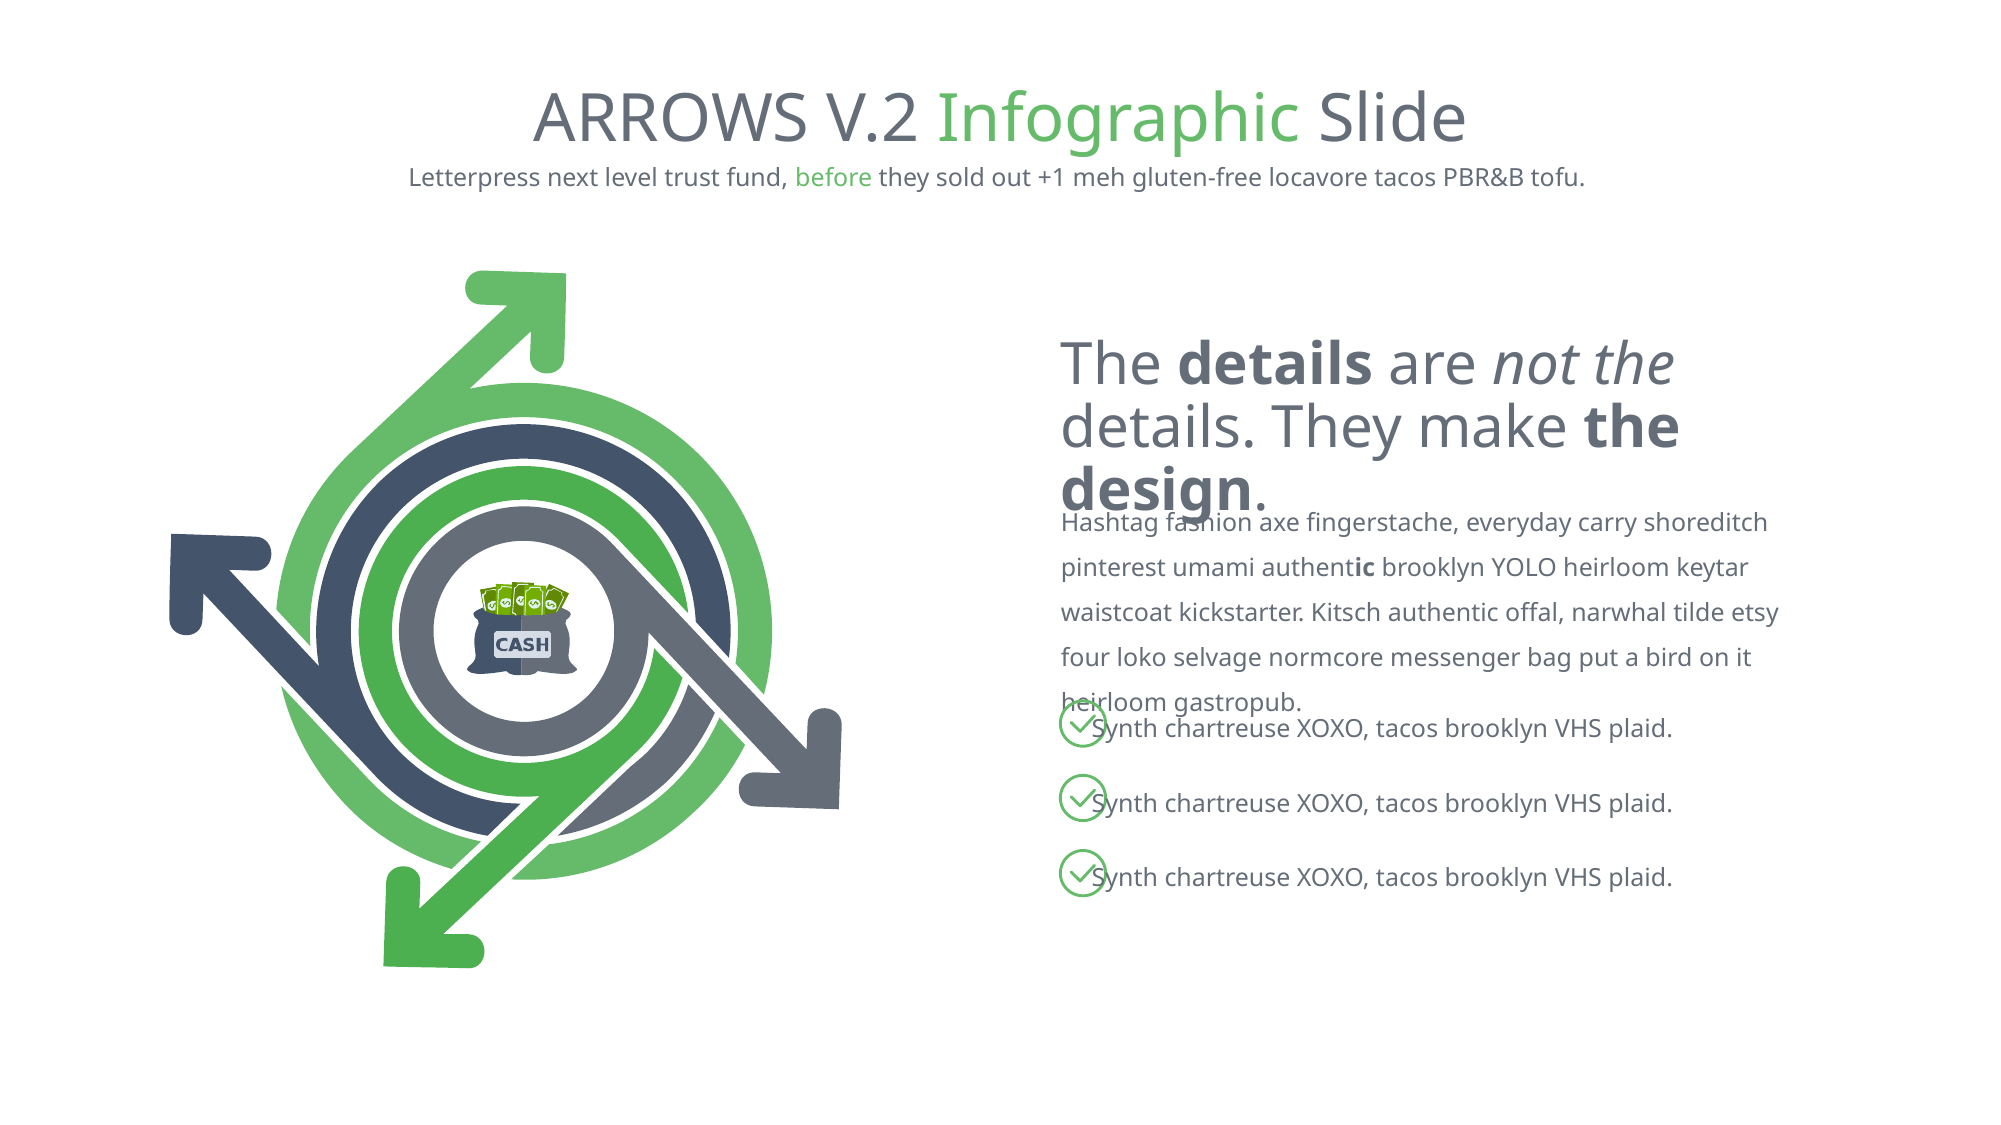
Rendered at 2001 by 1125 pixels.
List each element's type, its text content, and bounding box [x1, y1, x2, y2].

text_box Letterpress next level trust fund, before they sold out +1 meh gluten-free locavore tacos PBR&B tofu. [393, 154, 1609, 199]
text_box Hashtag fashion axe fingerstache, everyday carry shoreditch pinterest umami authentic brooklyn YOLO heirloom keytar waistcoat kickstarter. Kitsch authentic offal, narwhal tilde etsy four loko selvage normcore messenger bag put a bird on it heirloom gastropub. [1046, 484, 1845, 724]
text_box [168, 270, 842, 970]
text_box ARROWS V.2 Infographic Slide [381, 66, 1621, 162]
text_box Synth chartreuse XOXO, tacos brooklyn VHS plaid. [1076, 696, 1689, 750]
text_box The details are not the details. They make the design. [1046, 326, 1865, 531]
text_box Synth chartreuse XOXO, tacos brooklyn VHS plaid. [1076, 845, 1689, 899]
text_box Synth chartreuse XOXO, tacos brooklyn VHS plaid. [1076, 770, 1689, 825]
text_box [1060, 775, 1106, 821]
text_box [1060, 700, 1106, 747]
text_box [1060, 850, 1106, 896]
